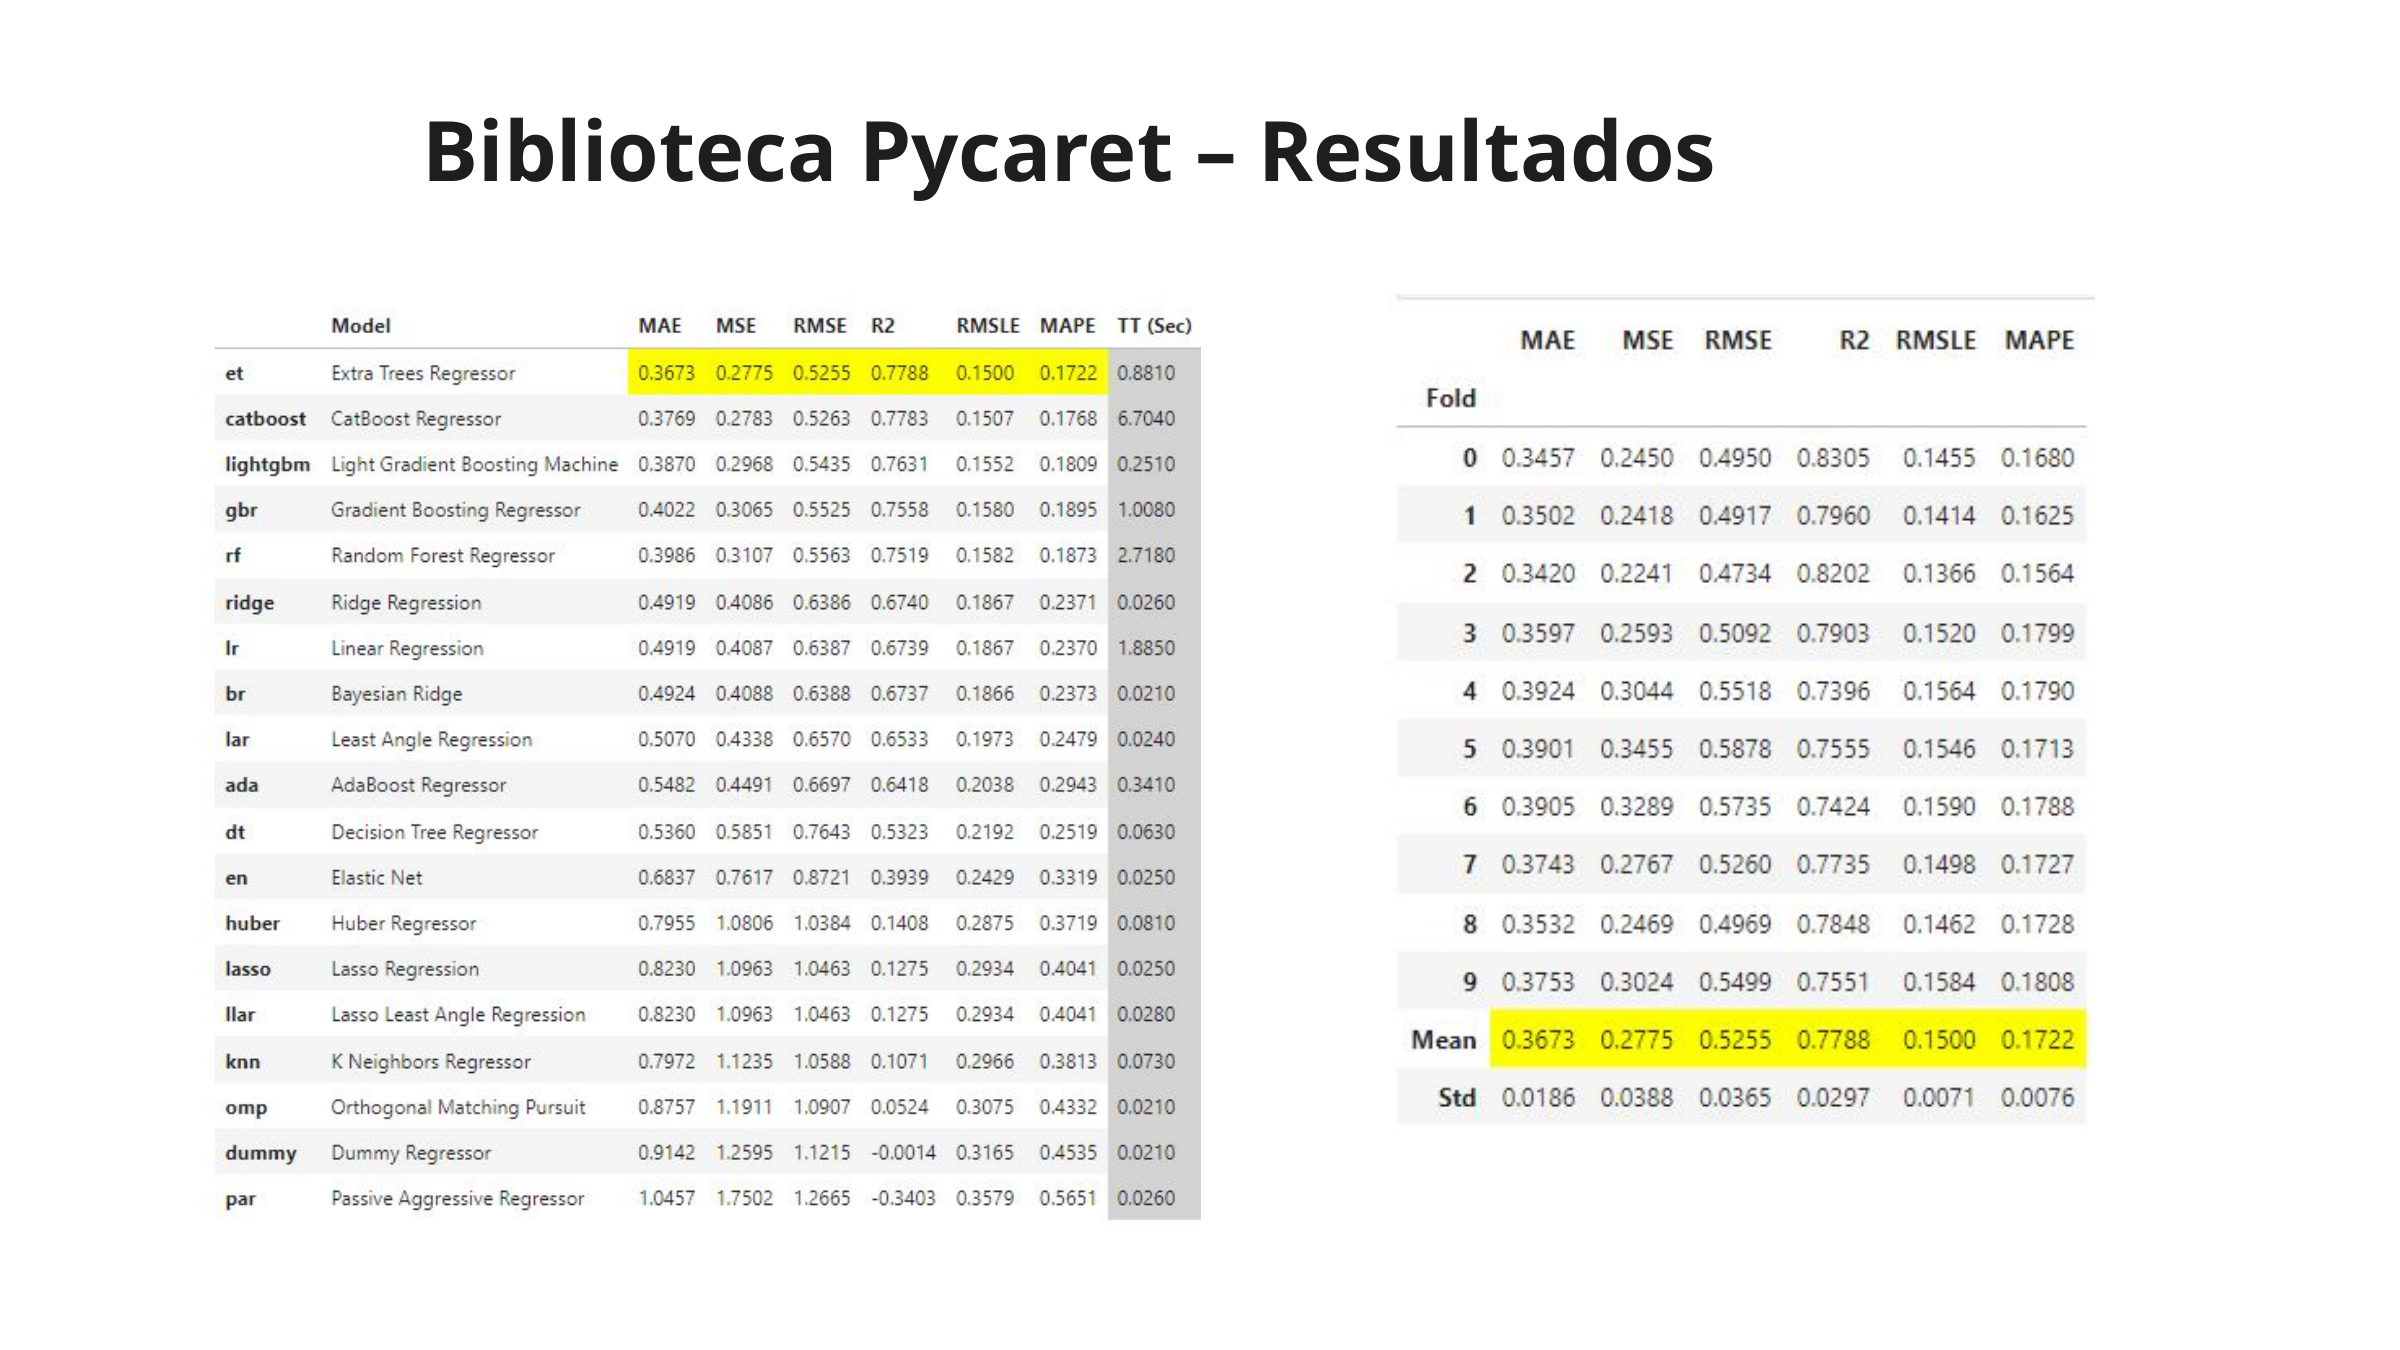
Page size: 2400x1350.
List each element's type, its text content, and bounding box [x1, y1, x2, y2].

picture [202, 294, 1201, 1225]
text_box Biblioteca Pycaret – Resultados [408, 87, 1984, 192]
picture [1371, 294, 2095, 1139]
